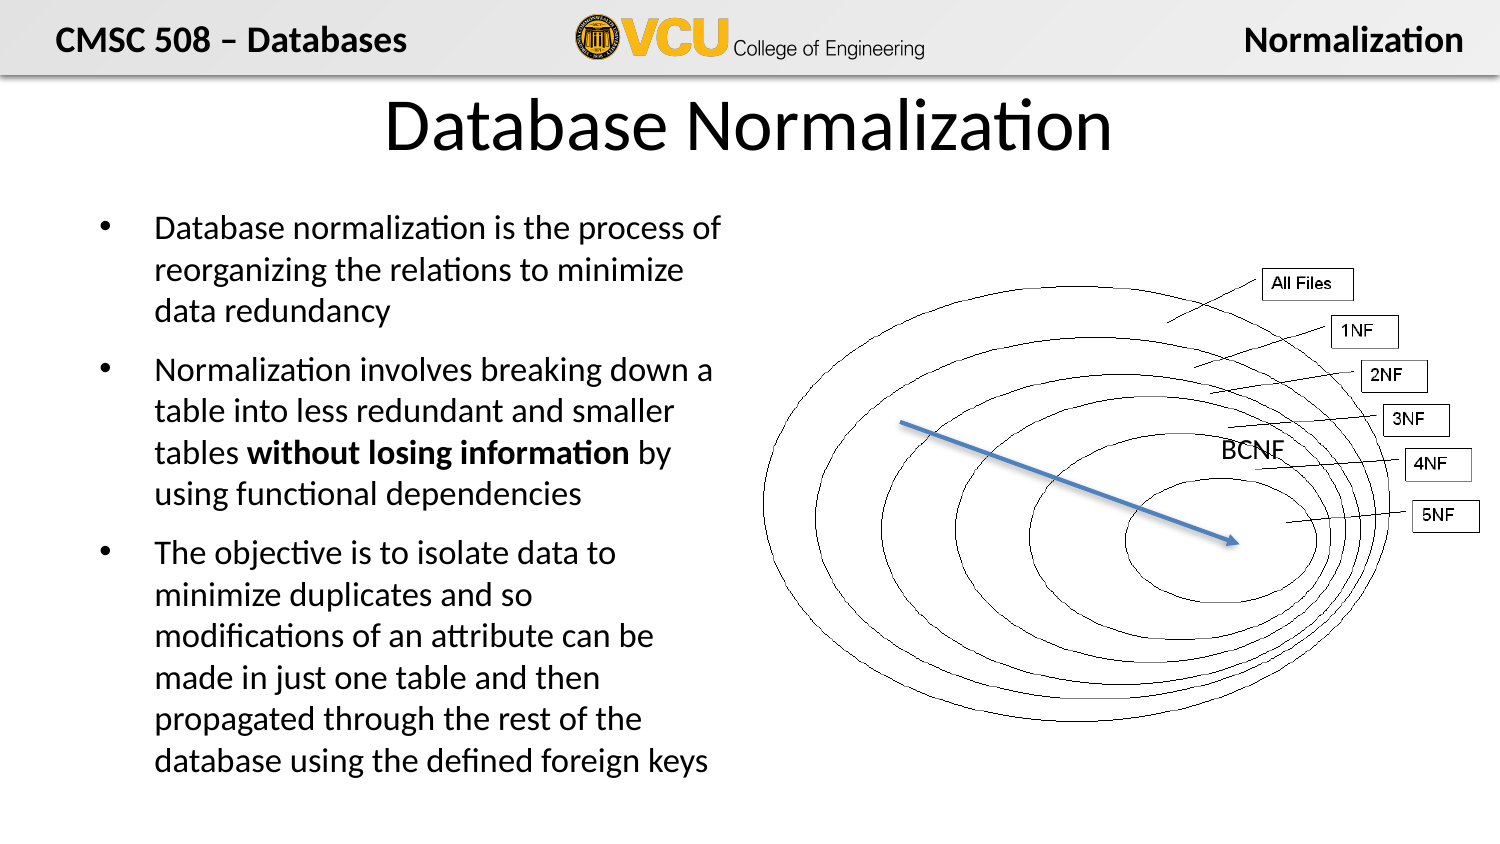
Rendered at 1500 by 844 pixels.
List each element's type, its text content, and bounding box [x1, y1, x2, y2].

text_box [899, 421, 1240, 545]
list Database normalization is the process of reorganizing the relations to minimize data redundancy Normalization involves breaking down a table into less redundant and smaller tables without losing information by using functional dependencies The objective is to isolate data to minimize duplicates and so modifications of an attribute can be made in just one table and then propagated through the rest of the database using the defined foreign keys [29, 197, 738, 827]
text_box CMSC 508 – Databases [40, 7, 423, 67]
title Database Normalization [75, 82, 1425, 161]
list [762, 264, 1484, 723]
picture [575, 14, 925, 61]
text_box Normalization [1228, 7, 1480, 67]
text_box [0, 0, 1500, 76]
